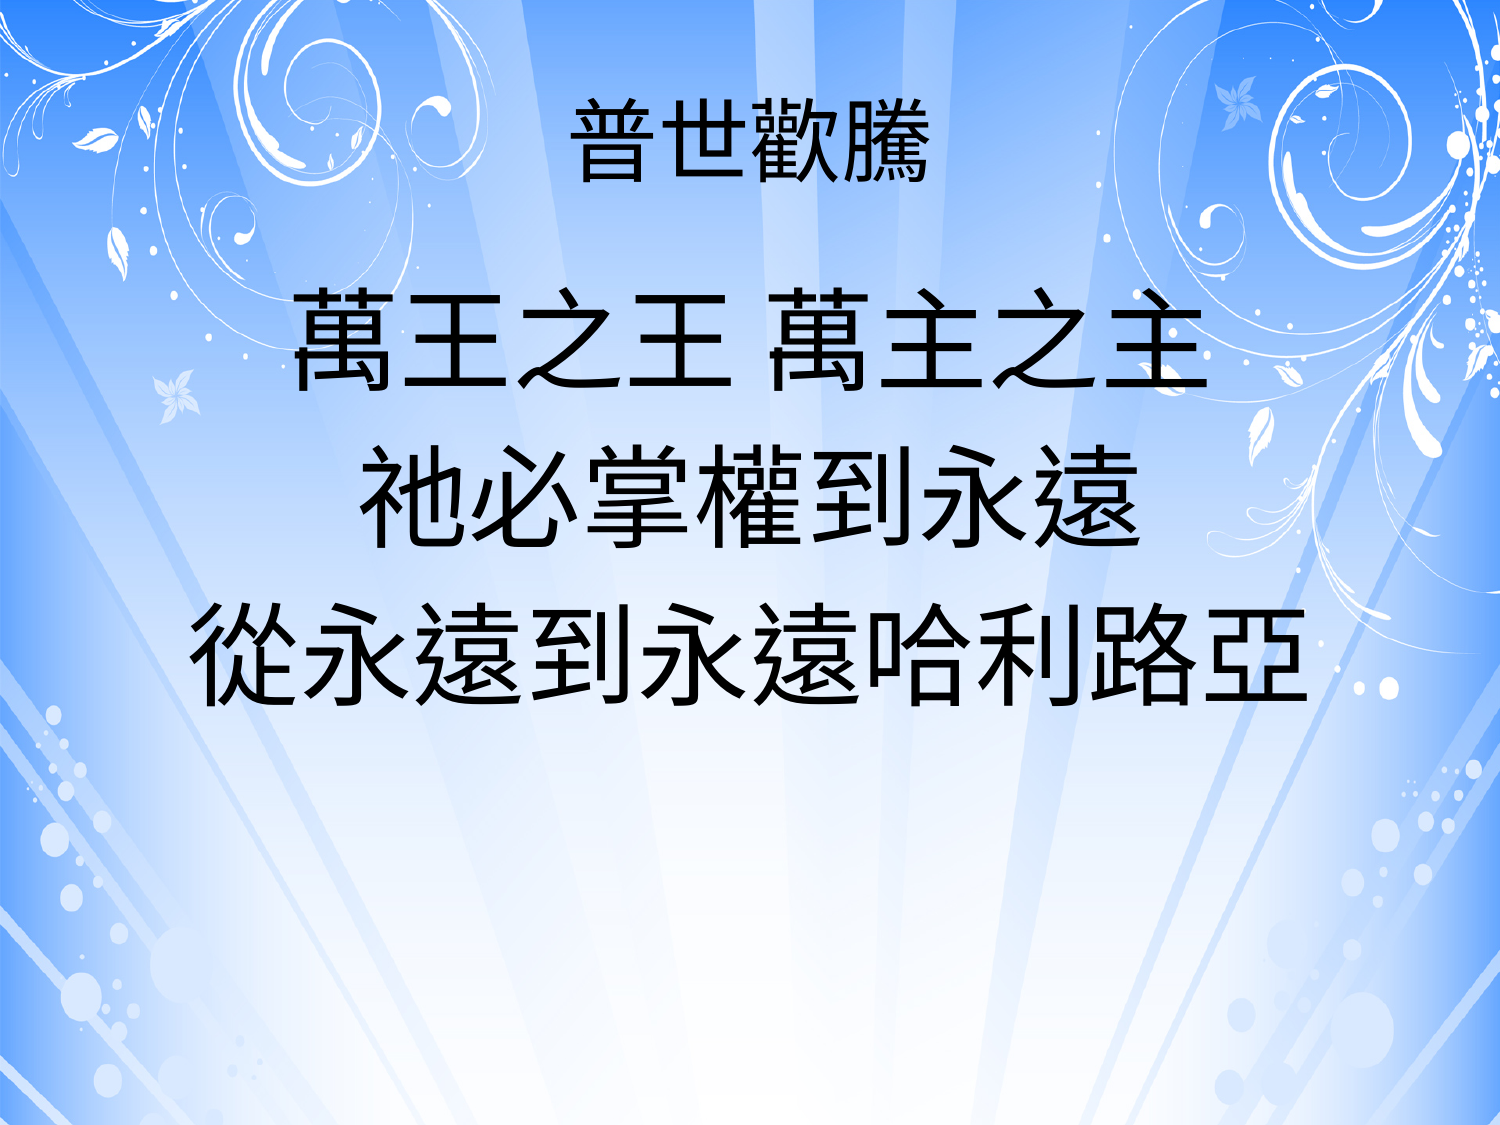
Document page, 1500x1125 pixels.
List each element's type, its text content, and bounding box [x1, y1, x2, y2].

list 萬王之王 萬主之主 祂必掌權到永遠 從永遠到永遠哈利路亞 [0, 262, 1500, 1125]
title 普世歡騰 [74, 44, 1426, 233]
picture [0, 0, 1500, 262]
